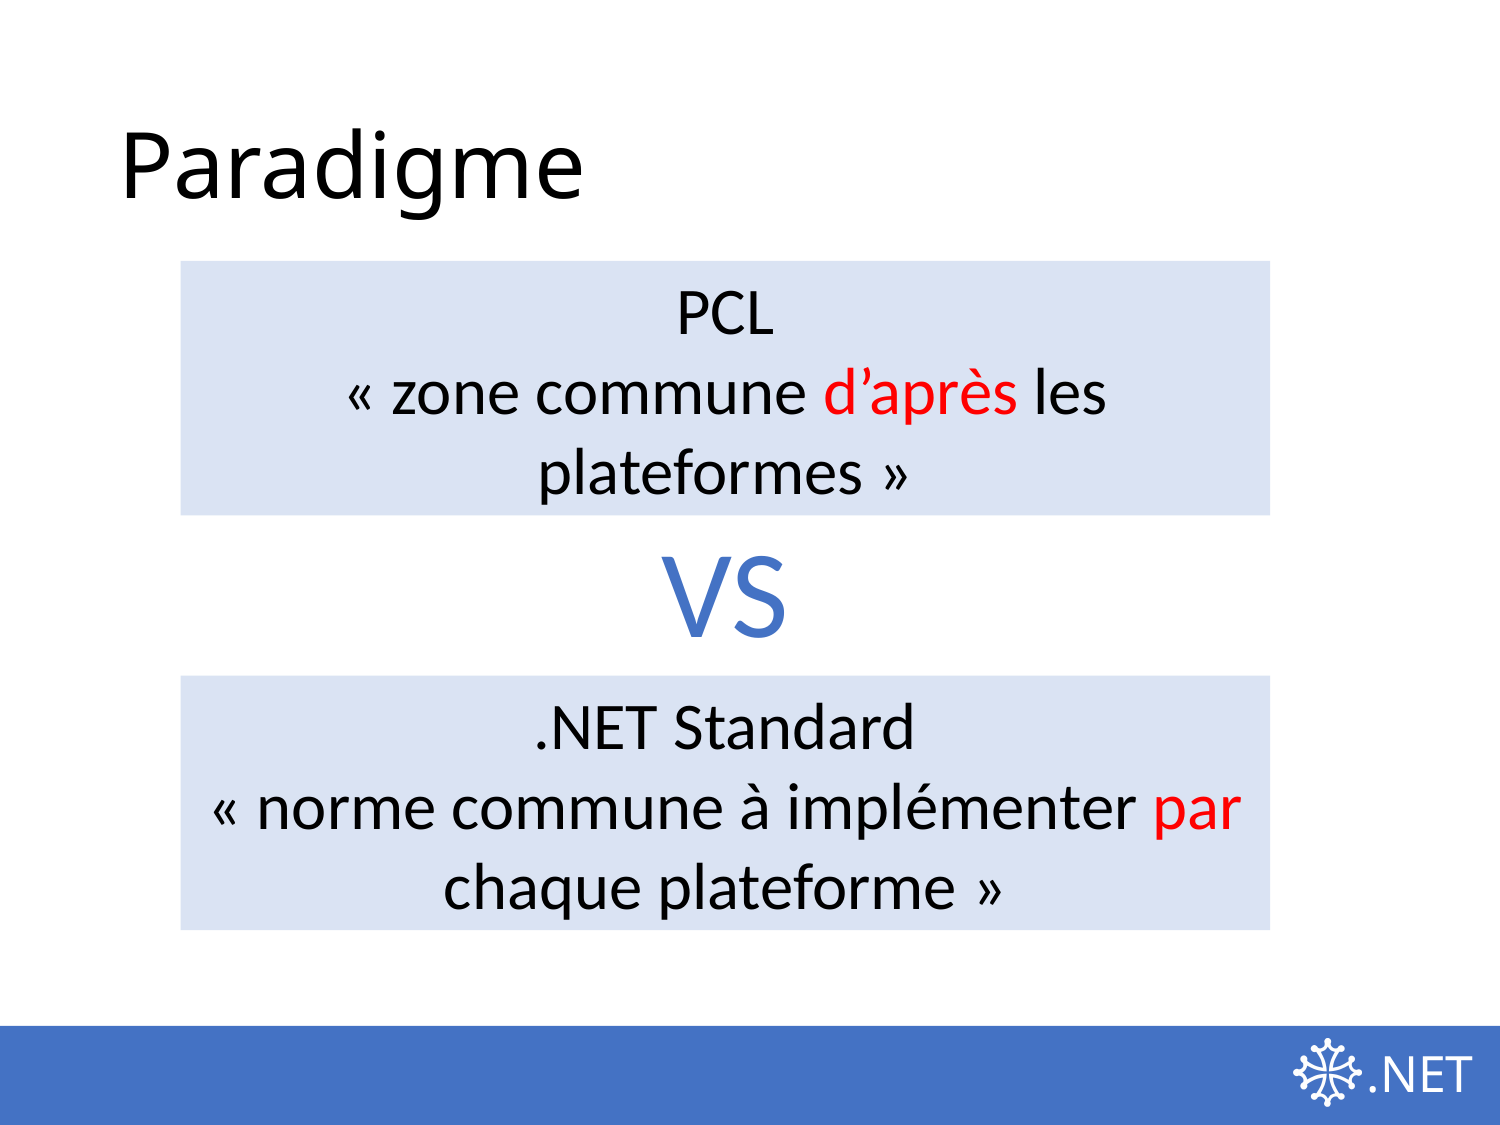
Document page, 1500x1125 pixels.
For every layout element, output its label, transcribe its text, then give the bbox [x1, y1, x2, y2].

text_box VS [646, 504, 804, 670]
picture [1293, 1038, 1362, 1107]
text_box .NET Standard « norme commune à implémenter par chaque plateforme » [180, 675, 1271, 931]
text_box PCL « zone commune d’après les plateformes » [180, 260, 1271, 516]
title Paradigme [103, 59, 1397, 278]
